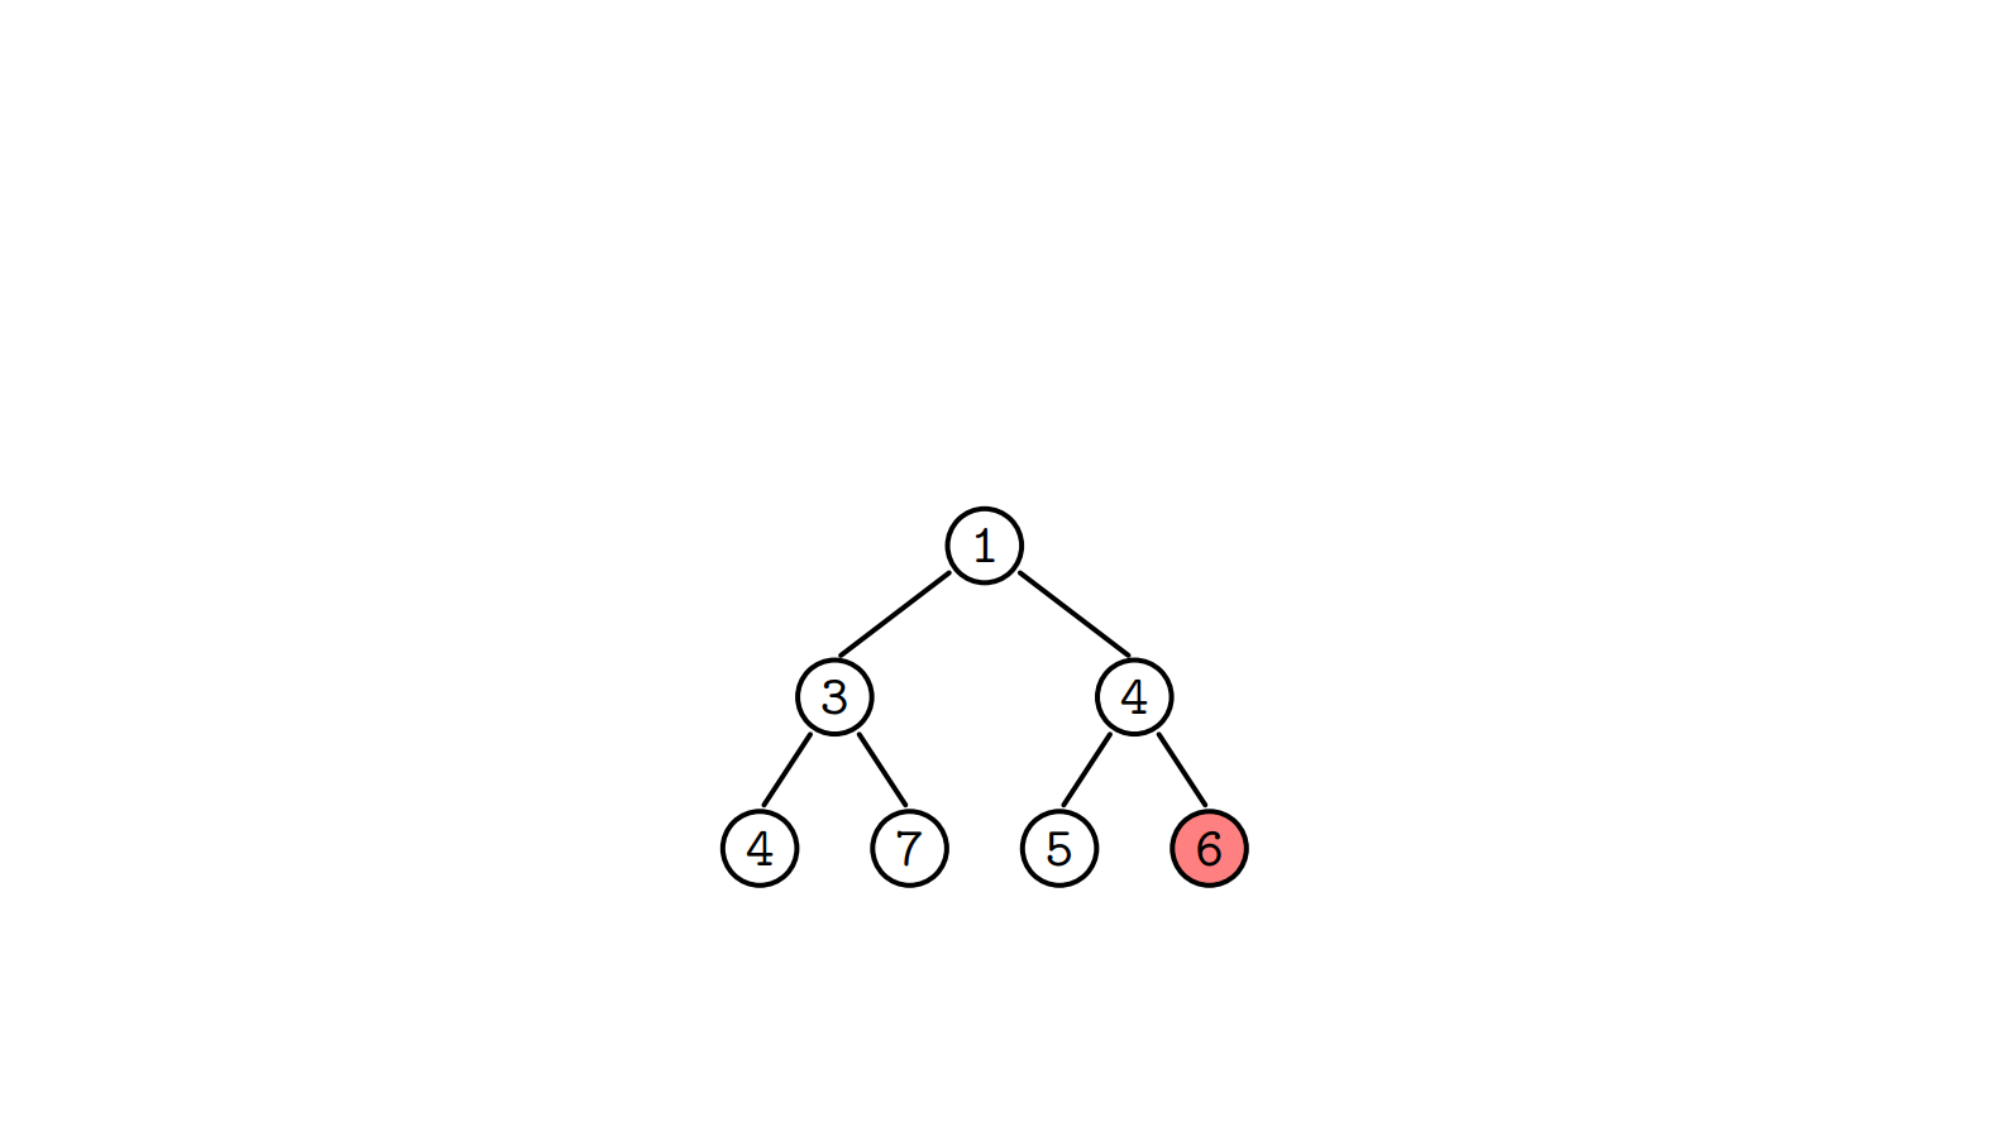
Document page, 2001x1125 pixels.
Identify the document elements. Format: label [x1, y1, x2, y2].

picture [689, 451, 1329, 931]
